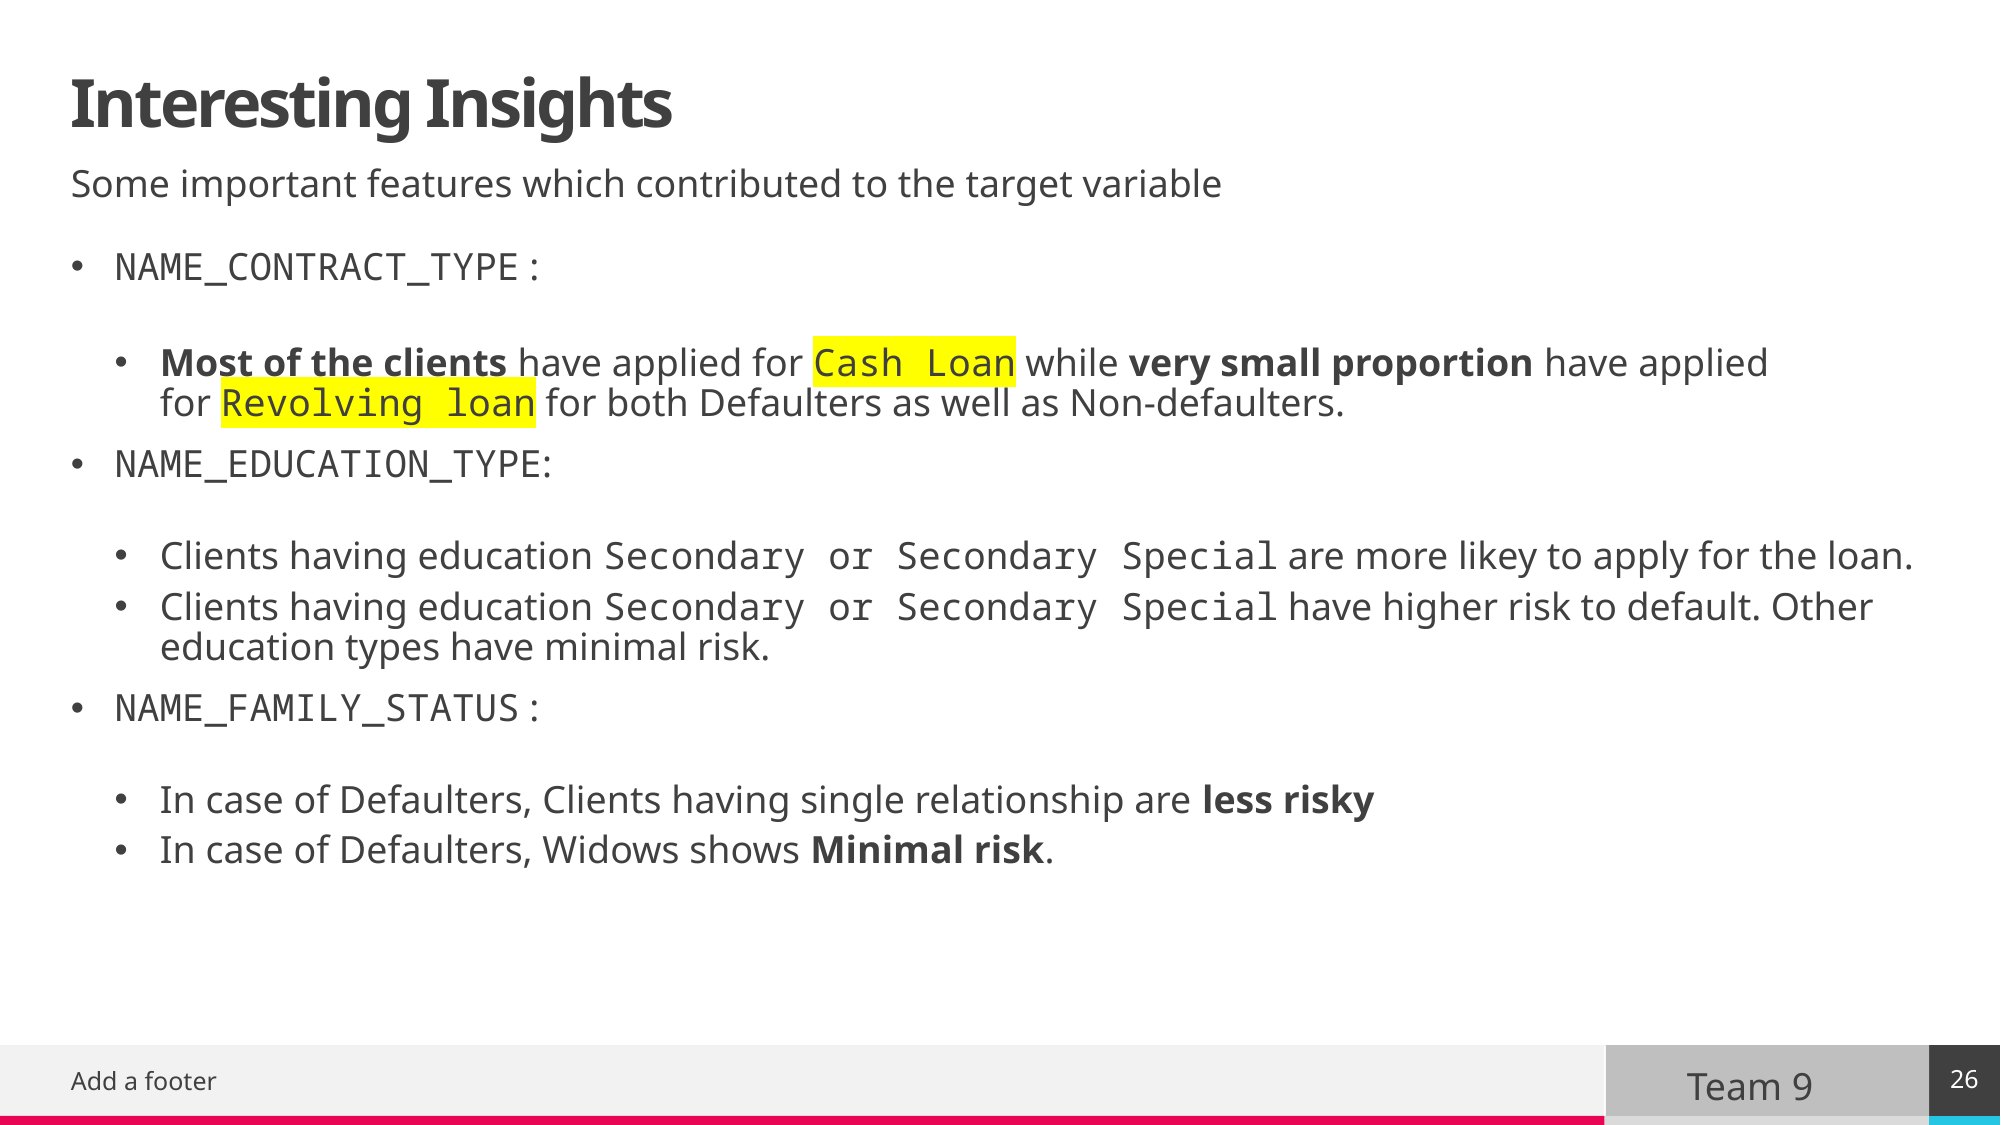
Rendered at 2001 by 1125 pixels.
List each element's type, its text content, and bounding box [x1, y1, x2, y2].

list NAME_CONTRACT_TYPE : Most of the clients have applied for Cash Loan while very small proportion have applied for Revolving loan for both Defaulters as well as Non-defaulters. NAME_EDUCATION_TYPE: Clients having education Secondary or Secondary Special are more likey to apply for the loan. Clients having education Secondary or Secondary Special have higher risk to default. Other education types have minimal risk. NAME_FAMILY_STATUS : In case of Defaulters, Clients having single relationship are less risky In case of Defaulters, Widows shows Minimal risk. [70, 248, 1930, 1016]
slide_number 26 [1930, 1045, 2000, 1116]
text_box Team 9 [1686, 1012, 1965, 1109]
title Interesting Insights [70, 70, 1930, 142]
list Some important features which contributed to the target variable [70, 165, 1931, 225]
footer Add a footer [70, 1056, 1000, 1105]
text_box [1605, 1044, 1930, 1117]
